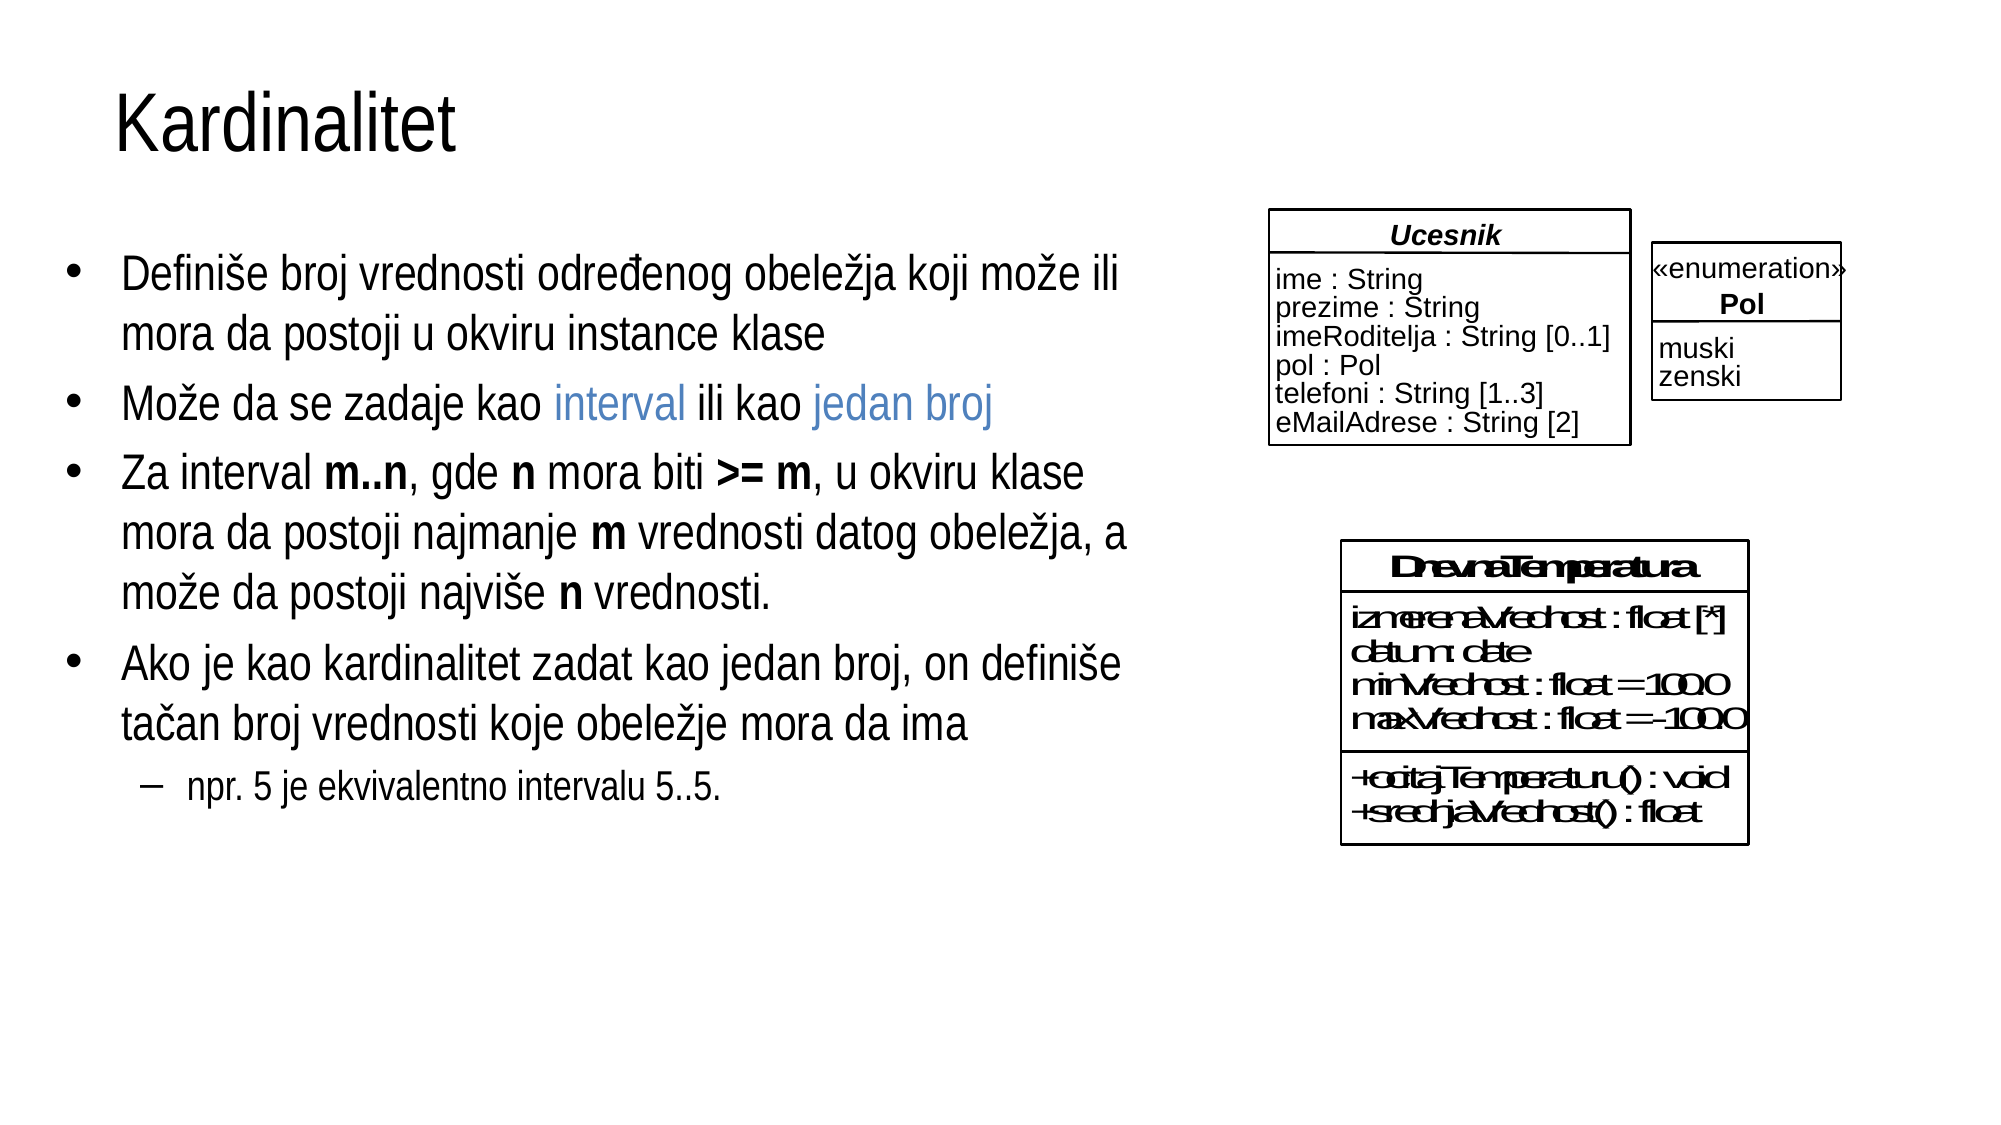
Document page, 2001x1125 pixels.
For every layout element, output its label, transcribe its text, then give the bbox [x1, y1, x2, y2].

title Kardinalitet [99, 45, 1900, 193]
picture [1298, 498, 1791, 888]
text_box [1237, 173, 1853, 482]
list Definiše broj vrednosti određenog obeležja koji može ili mora da postoji u okviru instance klase Može da se zadaje kao interval ili kao jedan broj Za interval m..n, gde n mora biti >= m, u okviru klase mora da postoji najmanje m vrednosti datog obeležja, a može da postoji najviše n vrednosti. Ako je kao kardinalitet zadat kao jedan broj, on definiše tačan broj vrednosti koje obeležje mora da ima npr. 5 je ekvivalentno intervalu 5..5. [50, 232, 1156, 975]
